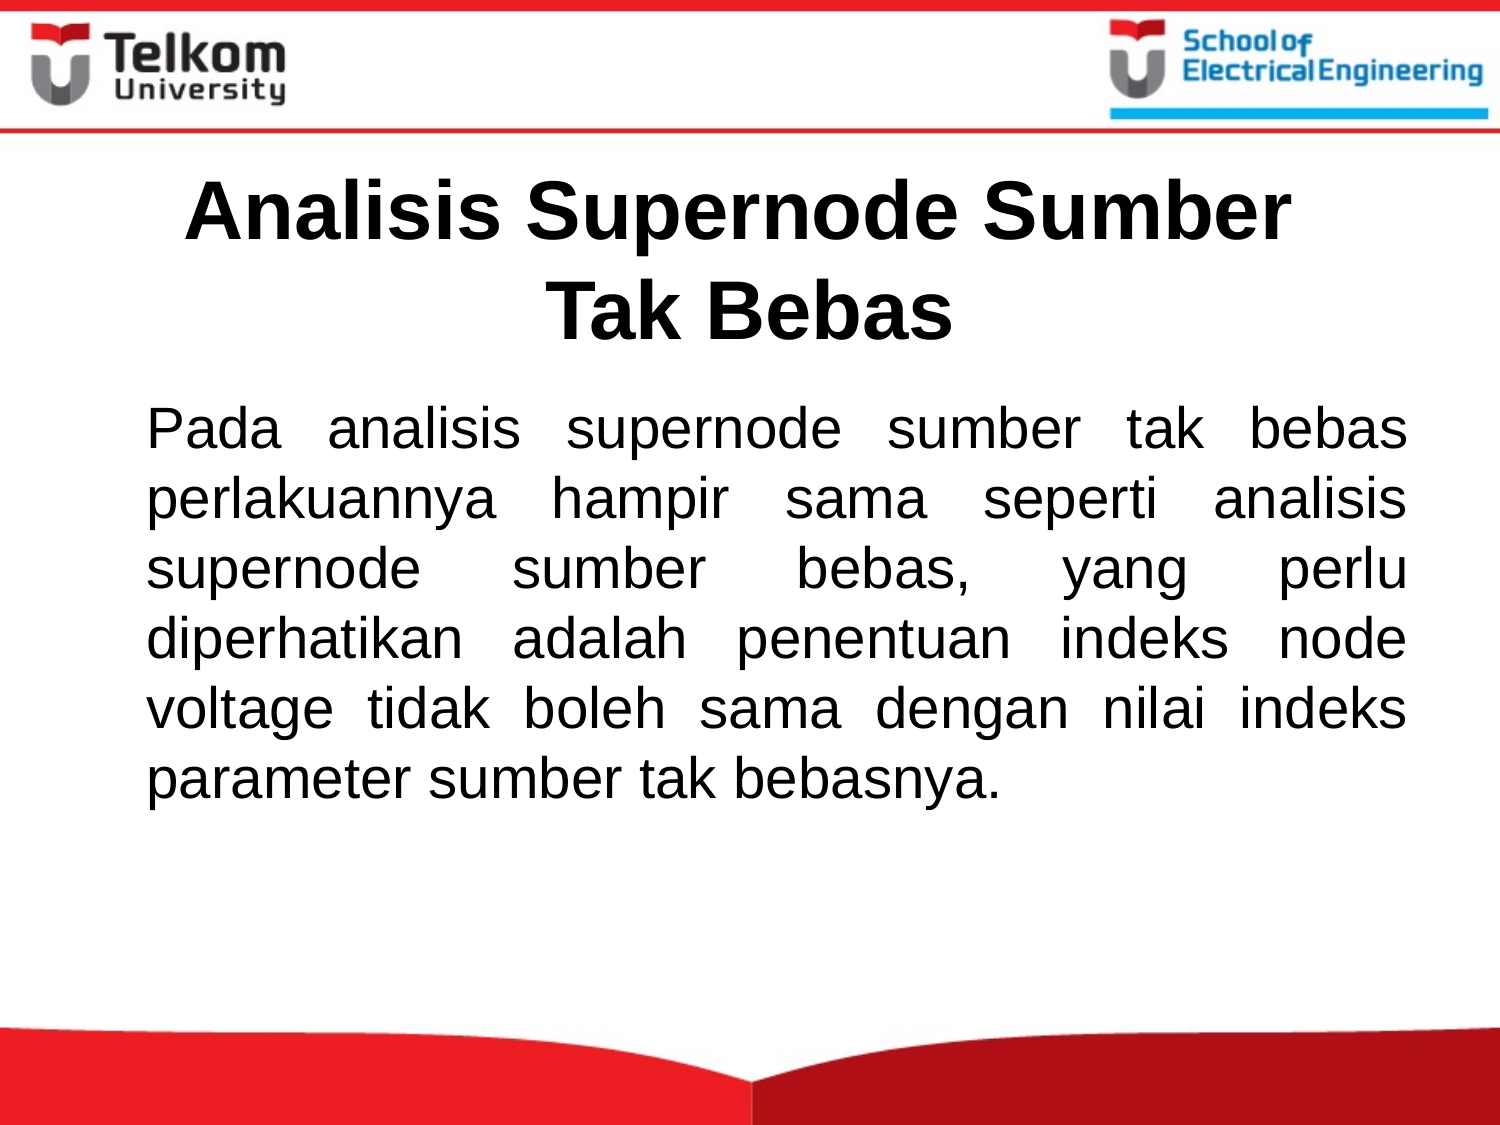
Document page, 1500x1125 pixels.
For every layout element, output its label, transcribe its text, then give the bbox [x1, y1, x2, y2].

picture [0, 0, 1500, 1125]
title Analisis Supernode Sumber Tak Bebas [75, 162, 1425, 350]
list Pada analisis supernode sumber tak bebas perlakuannya hampir sama seperti analisis supernode sumber bebas, yang perlu diperhatikan adalah penentuan indeks node voltage tidak boleh sama dengan nilai indeks parameter sumber tak bebasnya. [75, 382, 1425, 1125]
